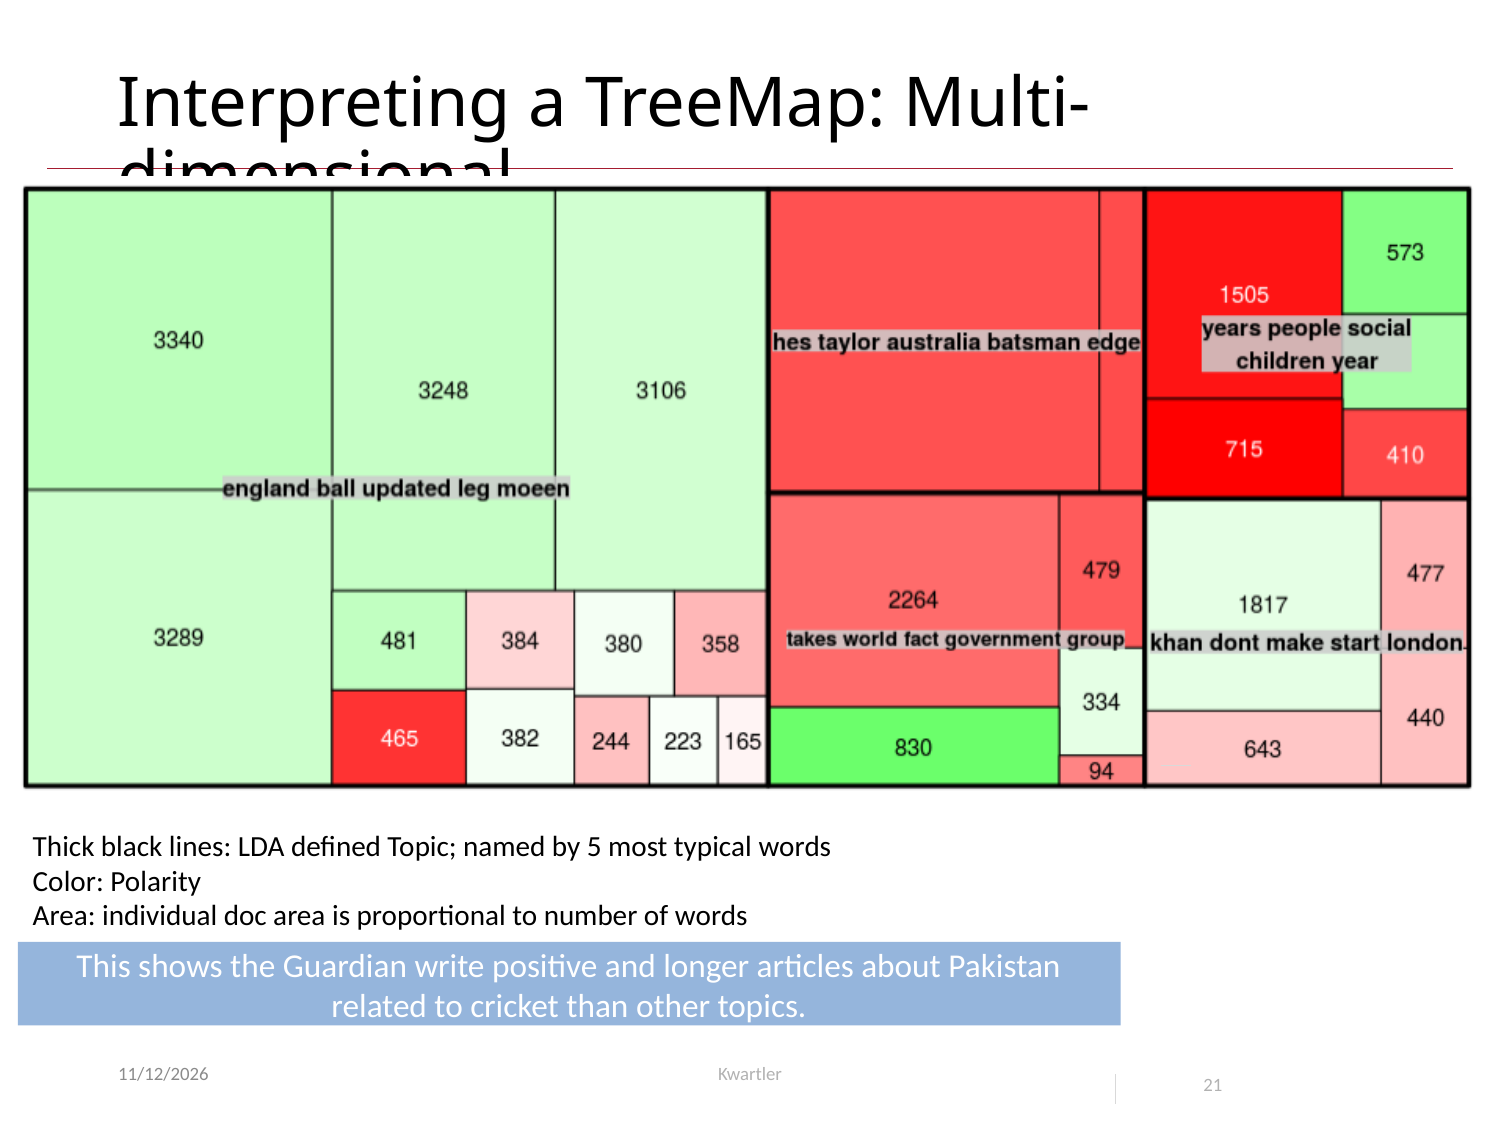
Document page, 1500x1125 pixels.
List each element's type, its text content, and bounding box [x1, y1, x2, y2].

footer Kwartler [496, 1042, 1004, 1103]
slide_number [103, 1042, 441, 1103]
text_box Thick black lines: LDA defined Topic; named by 5 most typical words Color: Polarity Area: individual doc area is proportional to number of words [17, 819, 1134, 940]
text_box This shows the Guardian write positive and longer articles about Pakistan related to cricket than other topics. [17, 941, 1122, 1026]
title Interpreting a TreeMap: Multi-dimensional [103, 59, 1397, 157]
picture [15, 176, 1484, 800]
slide_number 21 [1188, 1042, 1330, 1103]
